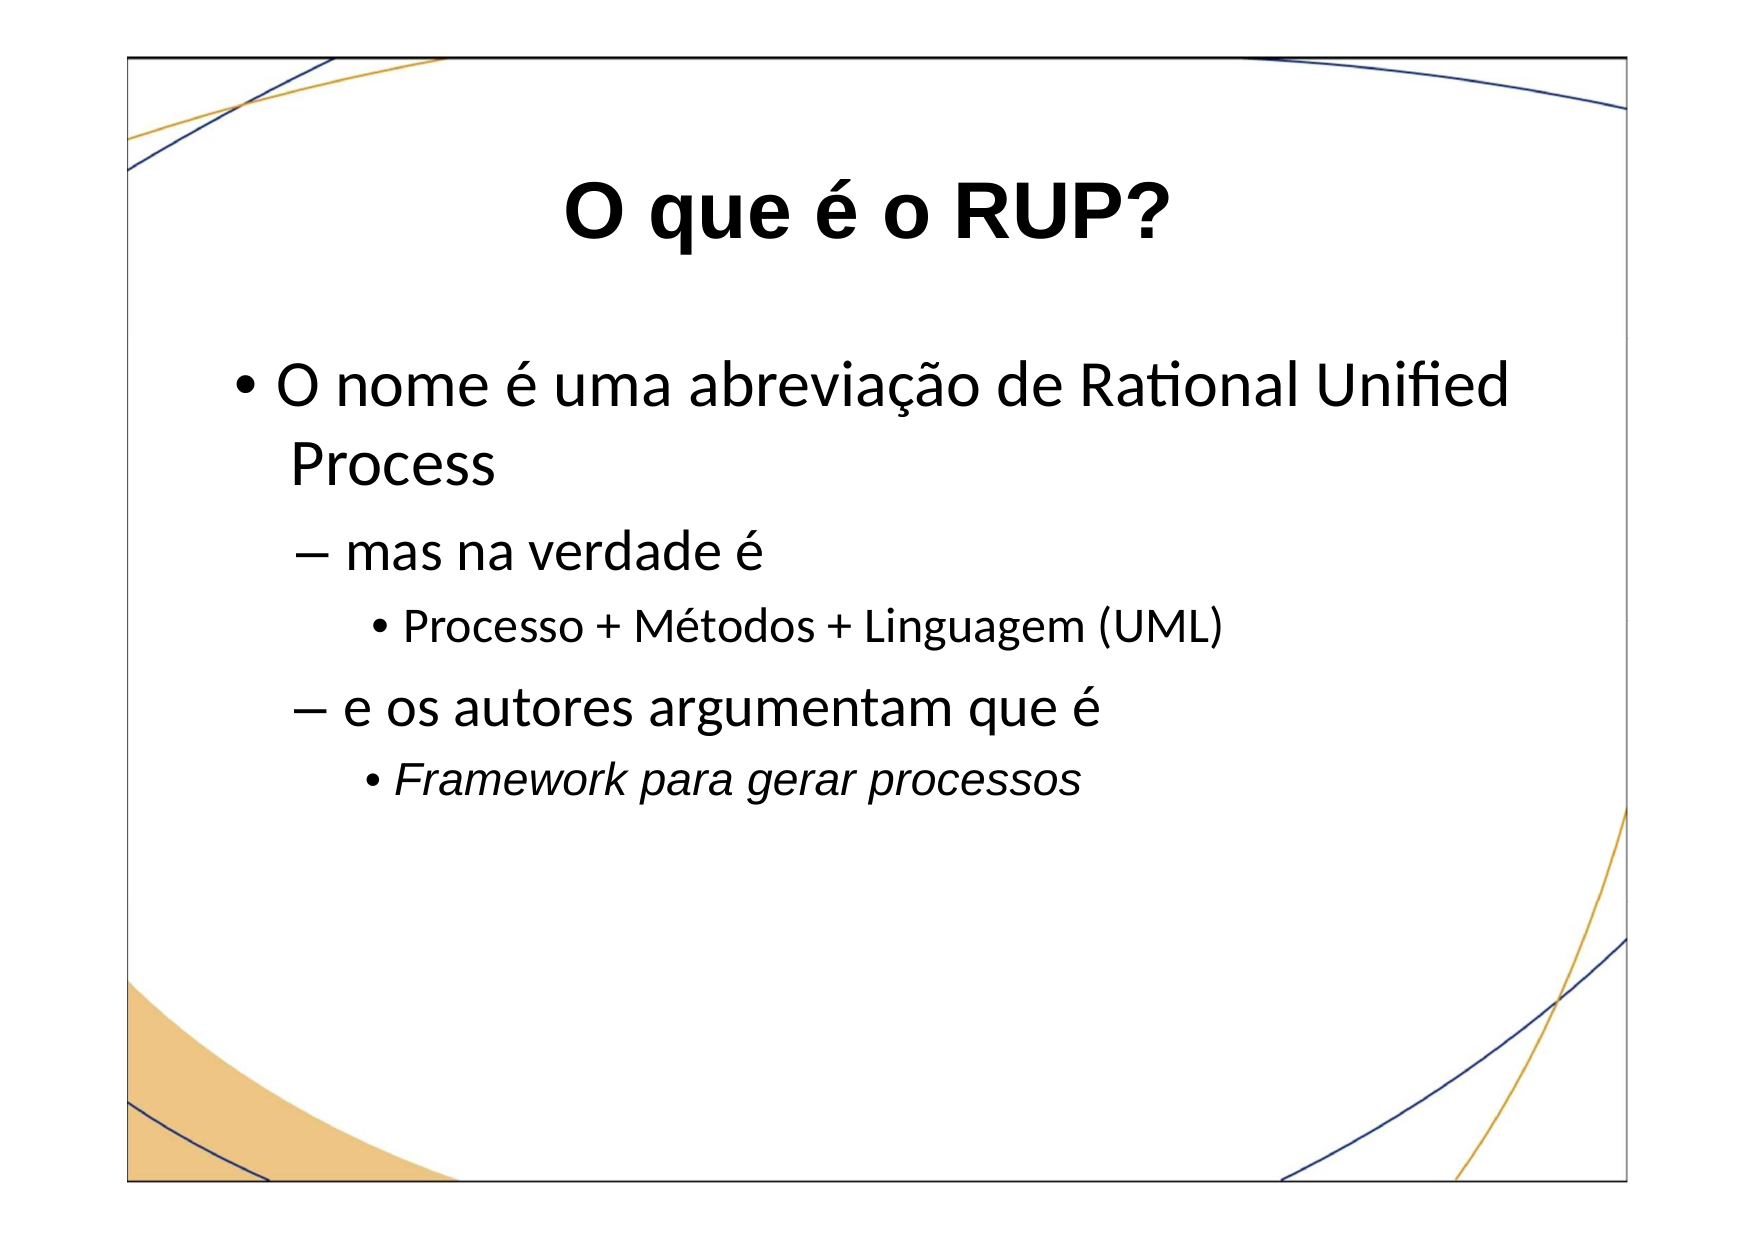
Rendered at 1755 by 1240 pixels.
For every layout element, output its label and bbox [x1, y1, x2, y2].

picture [125, 56, 1628, 1184]
